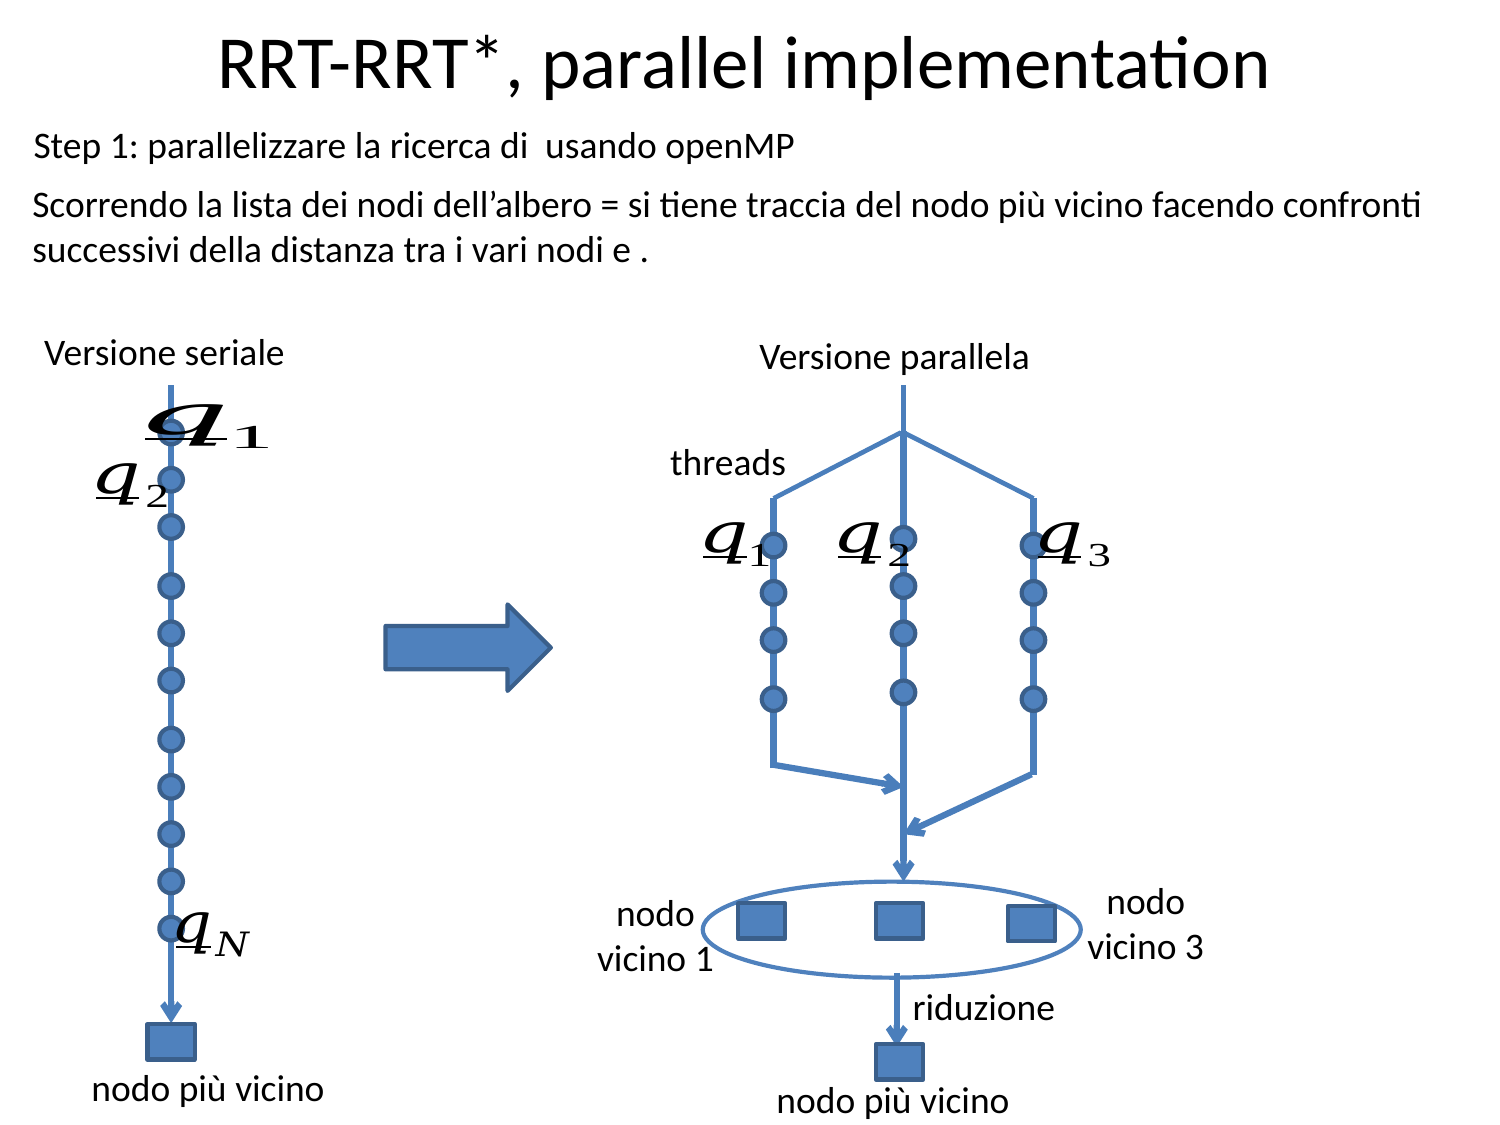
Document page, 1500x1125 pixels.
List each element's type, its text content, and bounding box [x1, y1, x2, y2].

text_box [383, 602, 553, 693]
text_box nodo più vicino [761, 1068, 1075, 1125]
text_box threads [655, 430, 774, 491]
text_box [1019, 627, 1029, 654]
text_box [759, 686, 769, 713]
text_box [739, 901, 787, 941]
text_box riduzione [898, 975, 1211, 1036]
text_box Versione parallela [744, 324, 1058, 385]
text_box nodo vicino 1 [572, 881, 739, 987]
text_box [773, 764, 904, 788]
text_box [874, 901, 925, 941]
text_box [1038, 686, 1048, 713]
text_box [1038, 579, 1048, 606]
text_box [1019, 532, 1029, 559]
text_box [908, 432, 1034, 499]
text_box Versione seriale [29, 321, 342, 381]
text_box [1006, 904, 1057, 943]
text_box [778, 626, 788, 654]
text_box [892, 545, 899, 552]
text_box [908, 572, 918, 600]
text_box [739, 879, 1057, 980]
text_box [908, 679, 918, 706]
text_box [889, 525, 899, 544]
text_box [759, 627, 769, 654]
text_box [908, 525, 918, 552]
text_box [1019, 686, 1029, 713]
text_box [903, 774, 1032, 835]
text_box [759, 532, 769, 559]
text_box [889, 572, 899, 600]
text_box [874, 1042, 925, 1068]
text_box [908, 620, 918, 647]
text_box [1038, 627, 1048, 654]
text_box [147, 385, 195, 1060]
text_box [889, 620, 899, 647]
text_box [778, 686, 788, 713]
text_box [778, 532, 788, 559]
text_box [759, 579, 769, 606]
text_box nodo più vicino [76, 1057, 390, 1117]
text_box RRT-RRT*, parallel implementation [17, 5, 1471, 111]
text_box [889, 679, 899, 706]
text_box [773, 432, 898, 499]
text_box [1019, 579, 1029, 606]
text_box [1038, 532, 1046, 556]
text_box [778, 579, 788, 606]
text_box nodo vicino 3 [1057, 869, 1235, 975]
